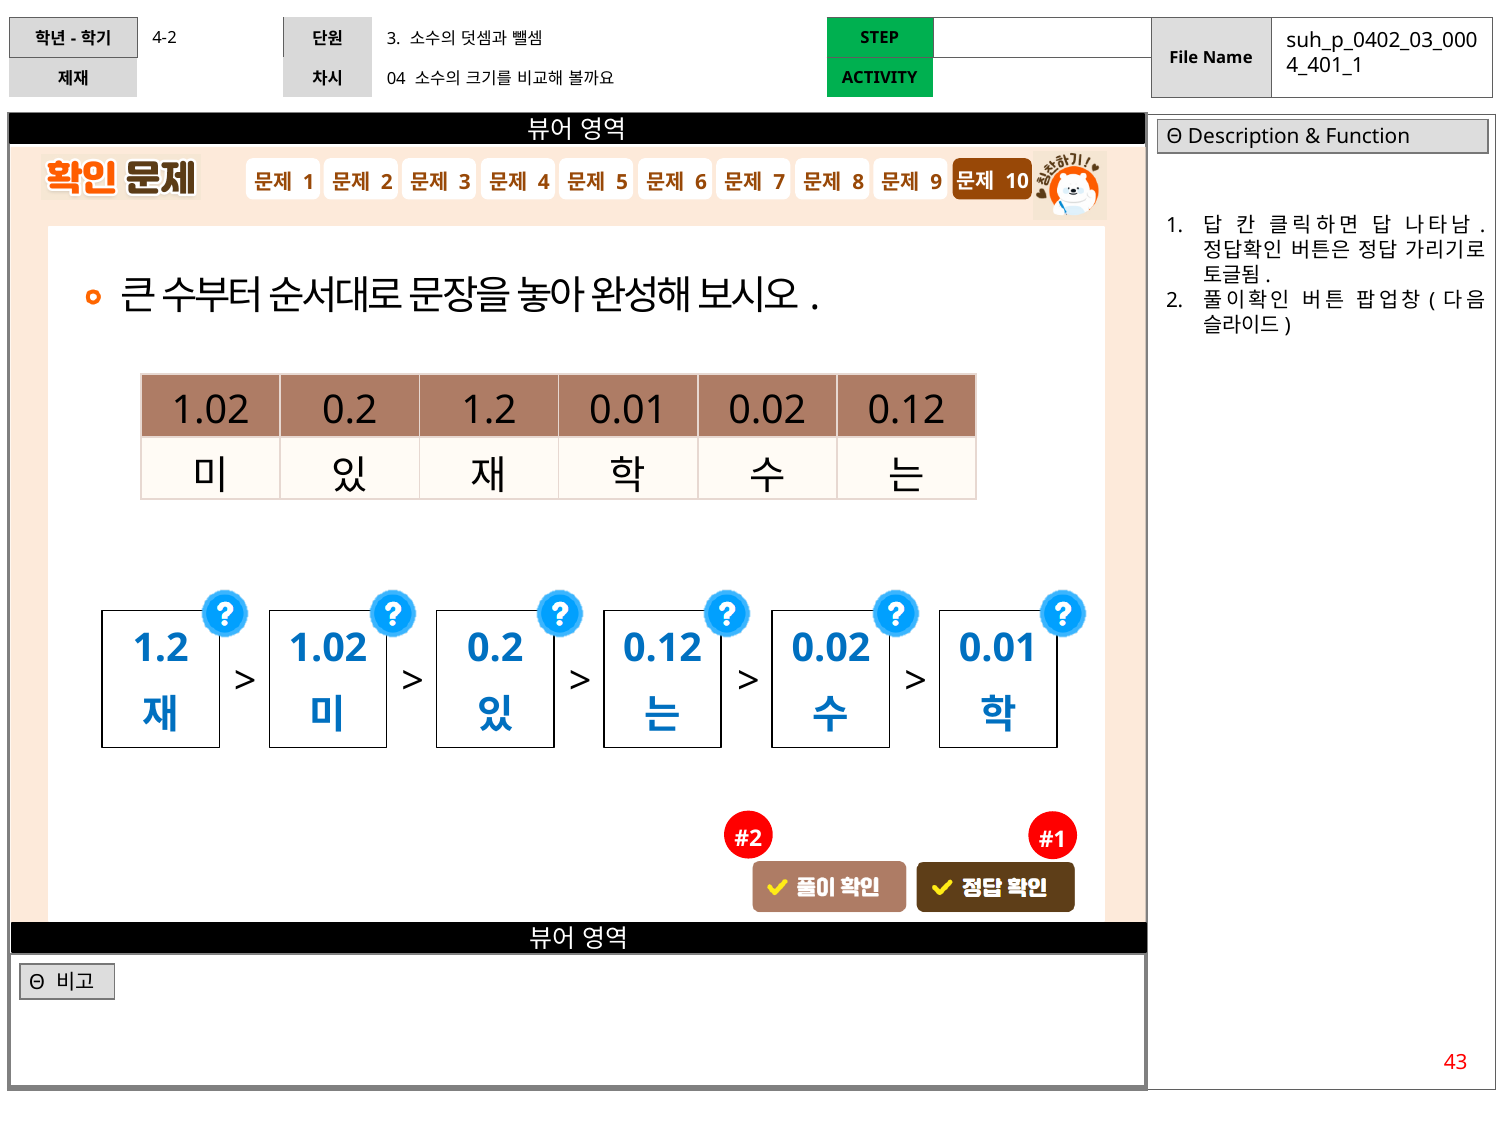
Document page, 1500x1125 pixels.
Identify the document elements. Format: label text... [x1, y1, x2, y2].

text_box 답 칸 클릭하면 답 나타남. 정답확인 버튼은 정답 가리기로 토글됨. 풀이확인 버튼 팝업창(다음 슬라이드) [1151, 179, 1500, 369]
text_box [939, 584, 1093, 748]
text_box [239, 147, 1052, 200]
table_header 1.02 [142, 375, 279, 436]
table_header 0.2 [281, 375, 419, 436]
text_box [771, 584, 926, 748]
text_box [603, 584, 758, 748]
text_box 큰 수부터 순서대로 문장을 놓아 완성해 보시오. [105, 263, 1109, 326]
text_box > [930, 647, 934, 710]
table_cell 미 [142, 438, 279, 498]
picture [915, 858, 1078, 913]
picture [41, 154, 201, 200]
picture [1033, 151, 1107, 220]
table_header Θ Description & Function [1158, 120, 1487, 152]
table_cell 재 [420, 438, 558, 498]
table_header 0.12 [838, 375, 975, 436]
text_box #2 [721, 808, 775, 861]
picture [750, 858, 907, 915]
table_cell 수 [699, 438, 836, 498]
text_box #1 [1026, 809, 1080, 857]
text_box > [427, 647, 431, 710]
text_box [436, 584, 590, 748]
table_header 0.02 [699, 375, 836, 436]
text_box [269, 584, 423, 748]
picture [82, 285, 103, 307]
table_cell 있 [281, 438, 419, 498]
table_cell 학 [559, 438, 697, 498]
text_box suh_p_0402_03_0004_401_1 [1271, 18, 1500, 84]
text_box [101, 584, 256, 748]
table_header 0.01 [559, 375, 697, 436]
table_header 1.2 [420, 375, 558, 436]
text_box > [762, 647, 766, 710]
table_cell 는 [838, 438, 975, 498]
